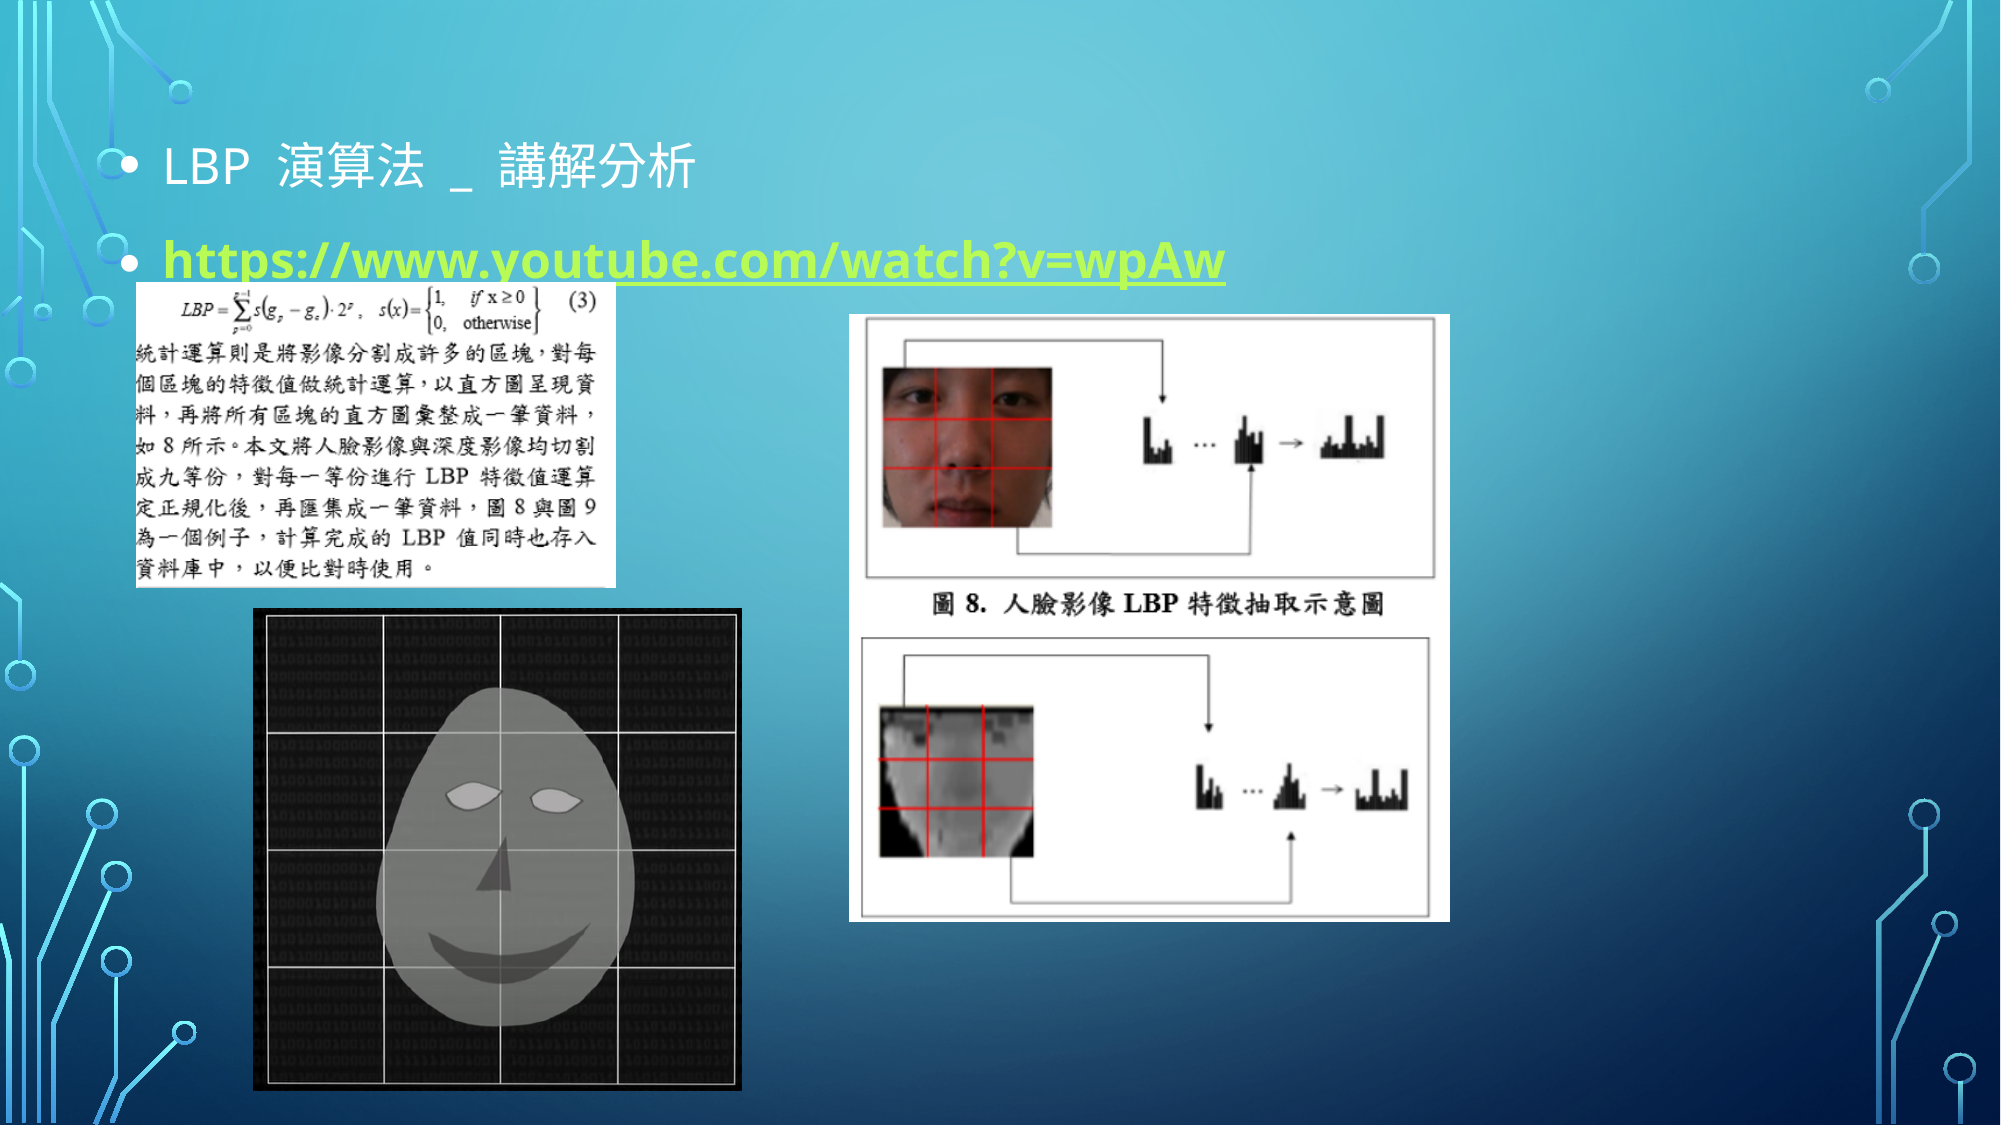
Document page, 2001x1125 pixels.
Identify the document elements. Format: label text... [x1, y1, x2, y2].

list LBP 演算法 _ 講解分析 https://www.youtube.com/watch?v=wpAwdsubl1w [103, 114, 1268, 315]
picture [253, 607, 742, 1091]
picture [135, 282, 616, 588]
picture [849, 313, 1451, 923]
